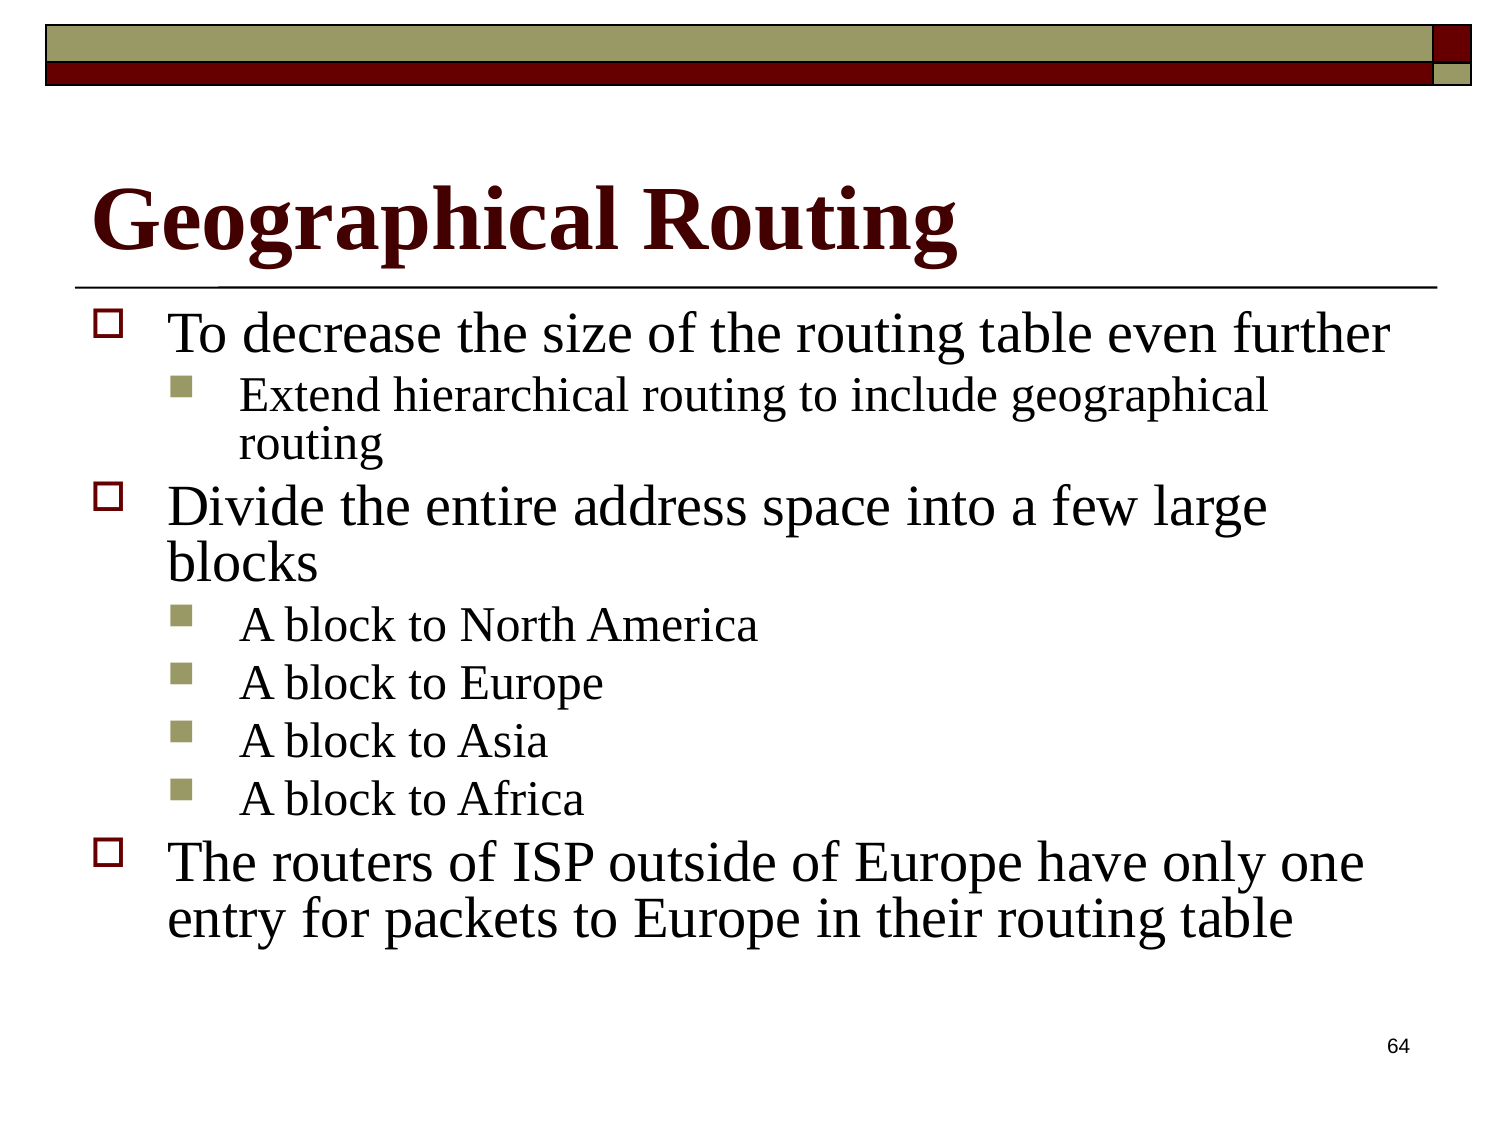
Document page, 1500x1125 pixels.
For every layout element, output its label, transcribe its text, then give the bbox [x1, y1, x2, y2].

slide_number 64 [1112, 1024, 1426, 1101]
title Geographical Routing [74, 87, 1426, 276]
list To decrease the size of the routing table even further Extend hierarchical routing to include geographical routing Divide the entire address space into a few large blocks A block to North America A block to Europe A block to Asia A block to Africa The routers of ISP outside of Europe have only one entry for packets to Europe in their routing table [74, 299, 1426, 1006]
